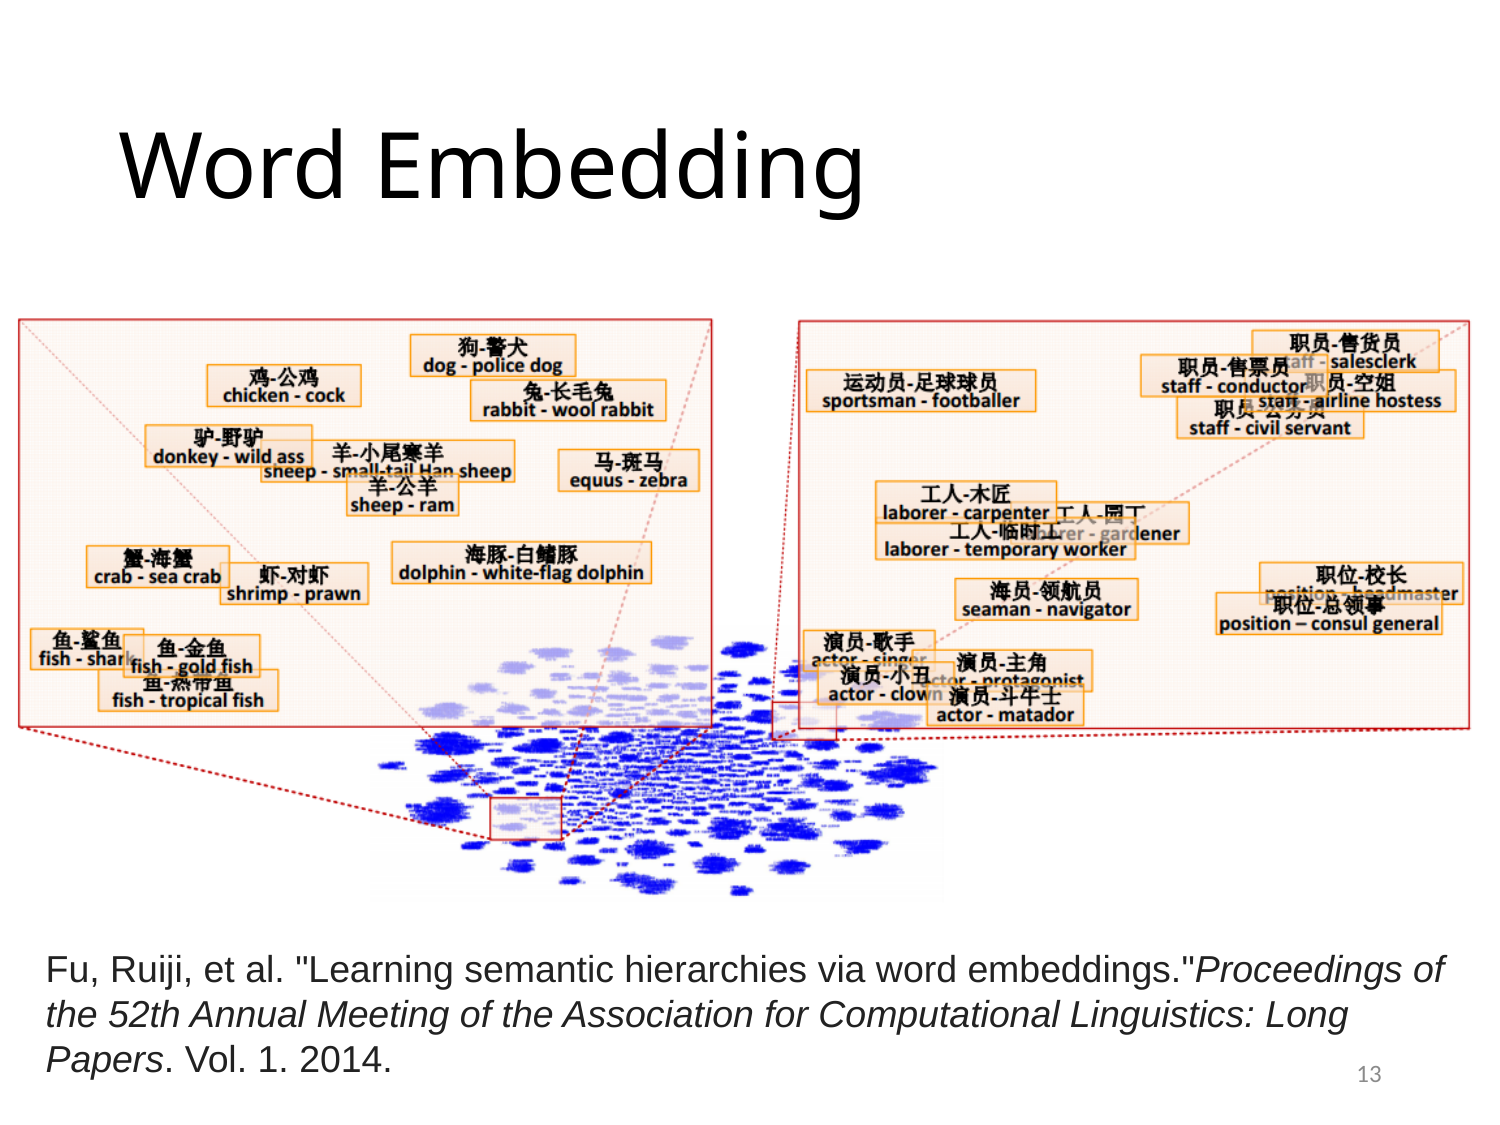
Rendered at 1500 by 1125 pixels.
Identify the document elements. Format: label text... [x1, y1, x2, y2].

picture [0, 299, 1483, 913]
slide_number 13 [1059, 1042, 1397, 1103]
title Word Embedding [103, 59, 1397, 278]
text_box Fu, Ruiji, et al. "Learning semantic hierarchies via word embeddings."Proceedings of the 52th Annual Meeting of the Association for Computational Linguistics: Long Papers. Vol. 1. 2014. [30, 937, 1470, 1088]
